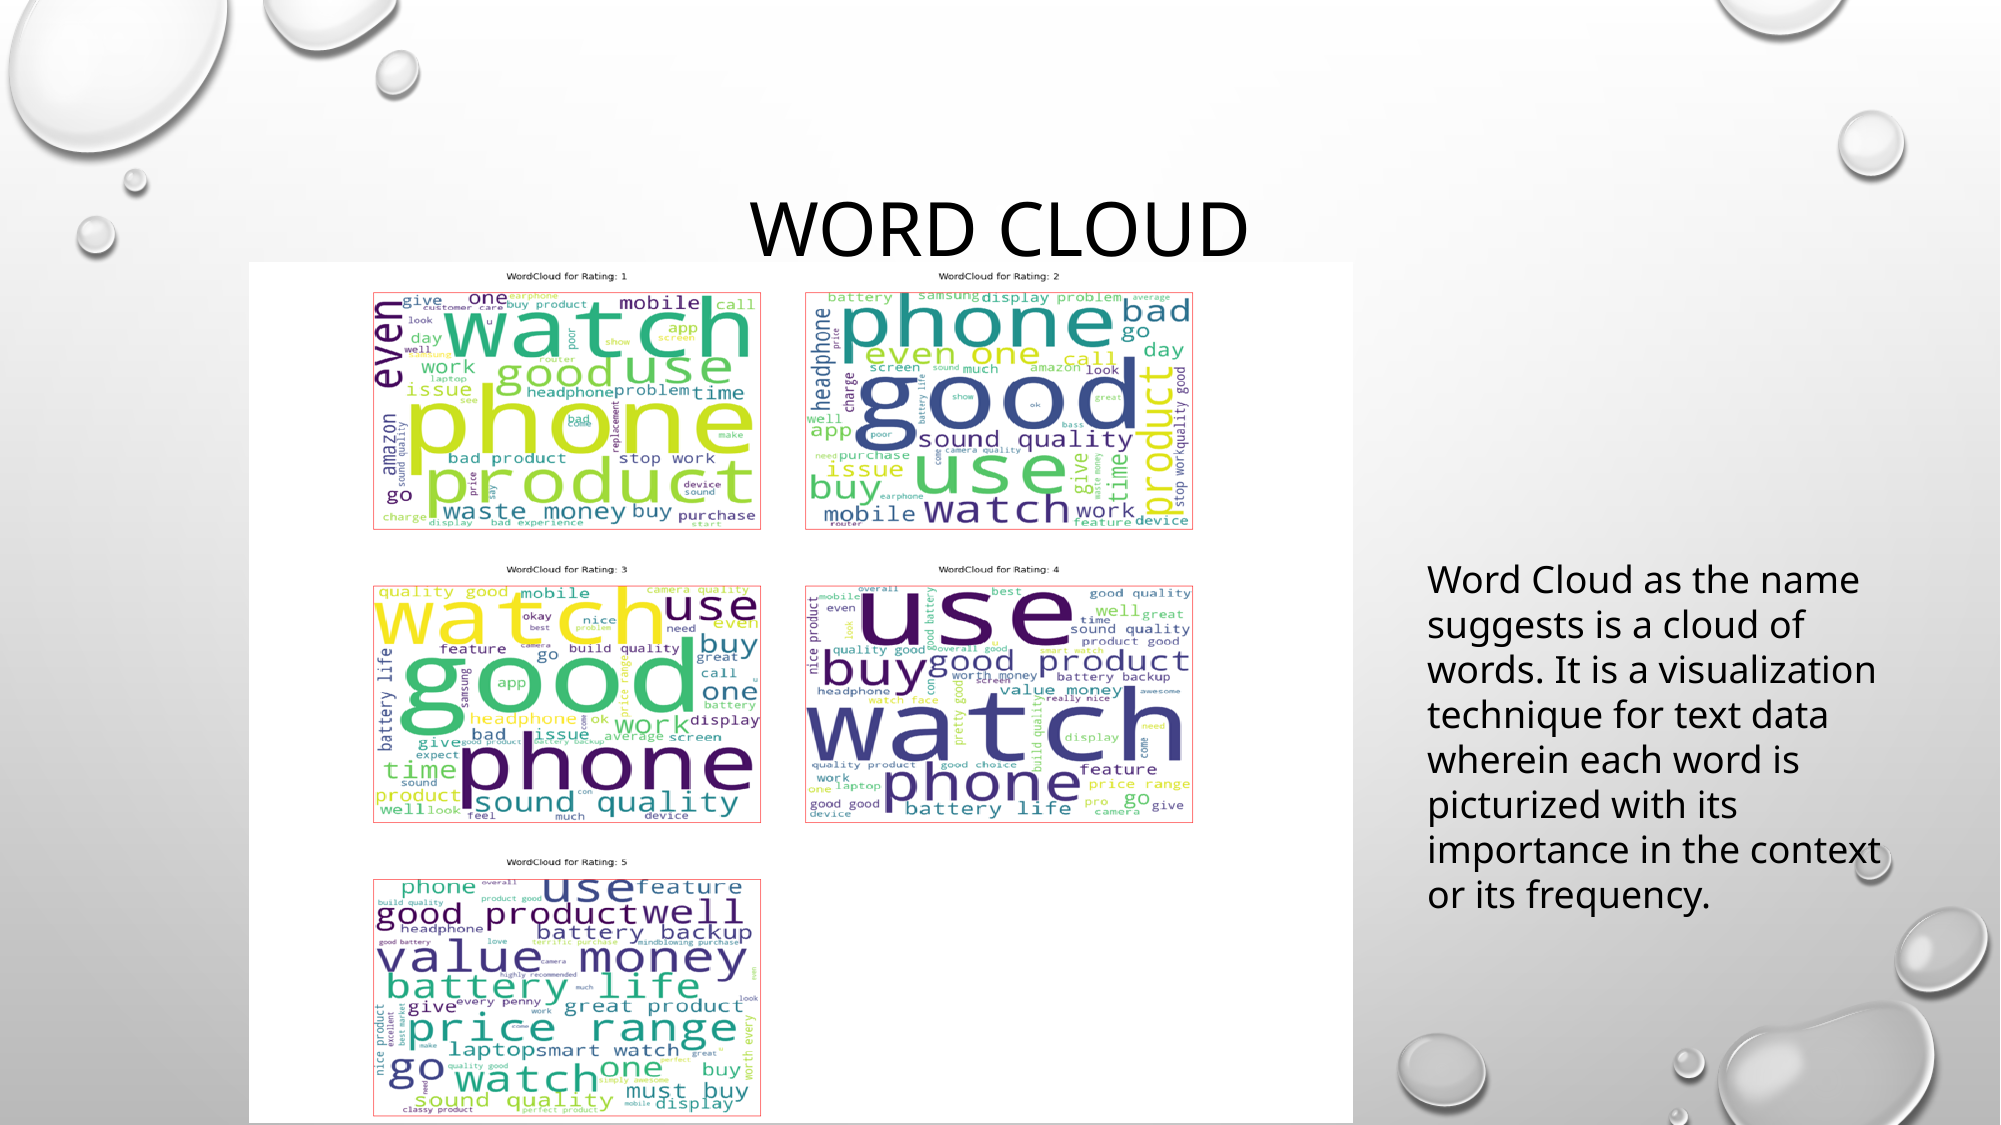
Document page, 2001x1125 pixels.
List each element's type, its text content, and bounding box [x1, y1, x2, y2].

text_box Word Cloud as the name suggests is a cloud of words. It is a visualization technique for text data wherein each word is picturized with its importance in the context or its frequency. [1412, 548, 1938, 924]
title WORD CLOUD [149, 101, 1851, 364]
picture [0, 0, 2000, 1125]
